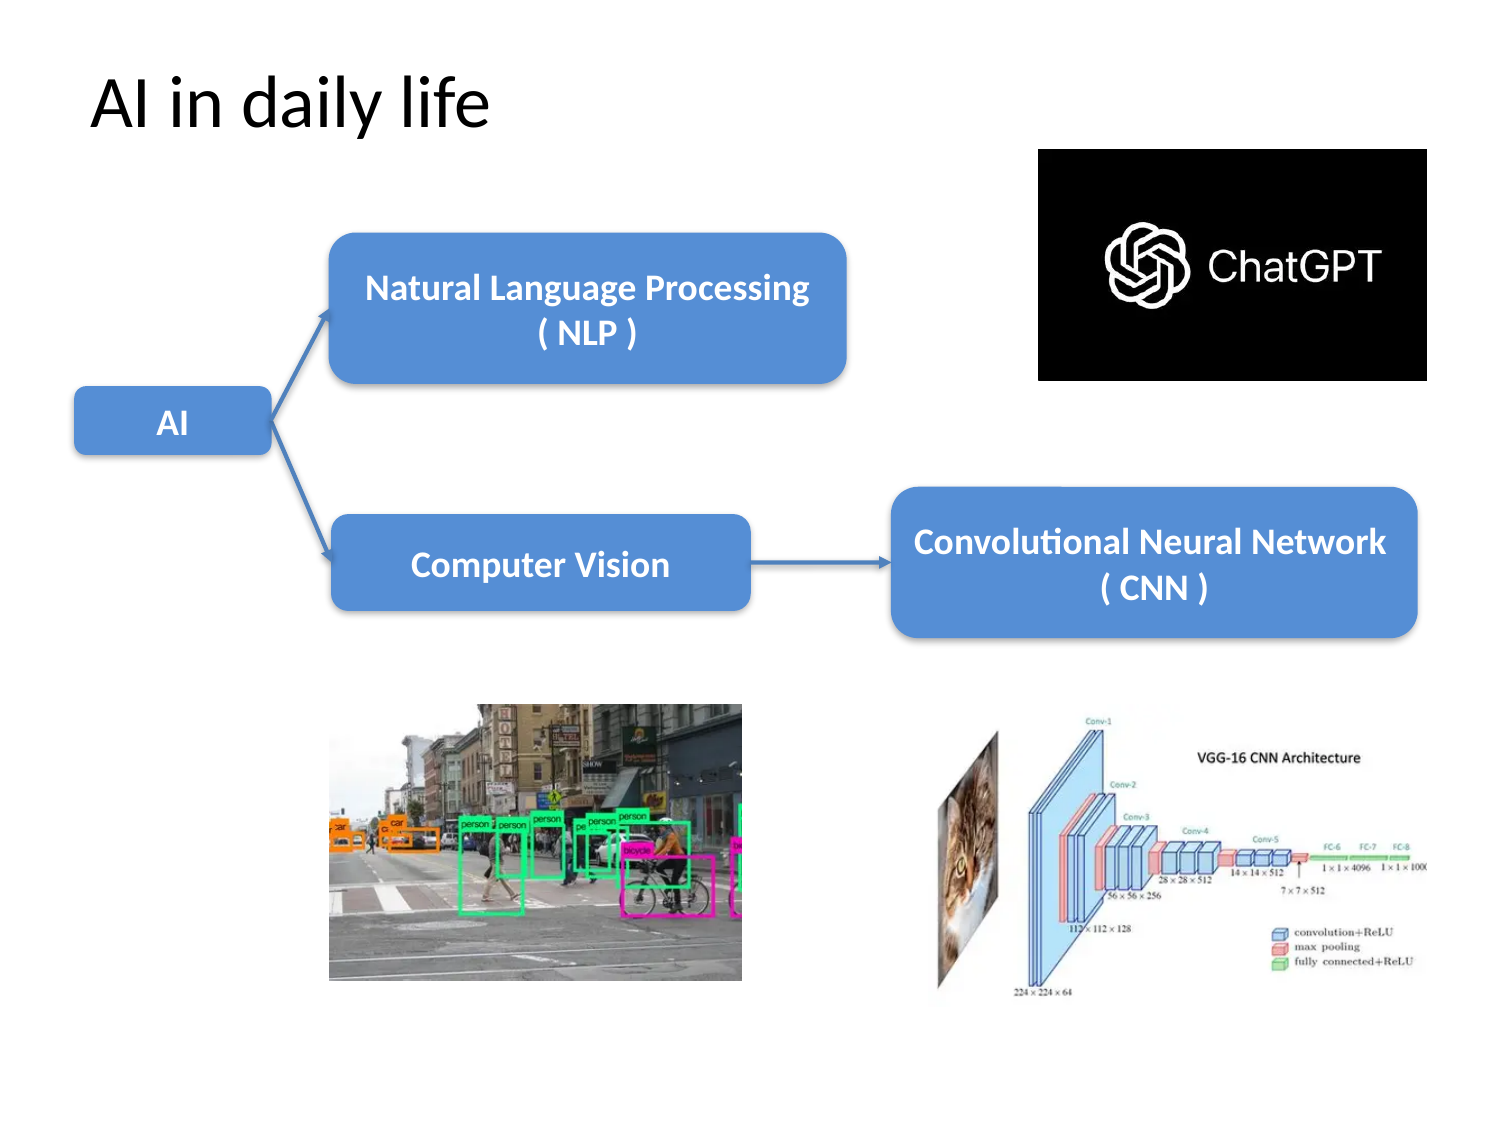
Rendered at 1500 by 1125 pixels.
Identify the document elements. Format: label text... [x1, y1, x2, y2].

text_box Convolutional Neural Network ( CNN ) [890, 486, 1418, 639]
text_box AI [74, 386, 265, 455]
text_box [270, 425, 333, 563]
text_box Computer Vision [331, 514, 751, 611]
picture [1038, 149, 1427, 381]
picture [329, 704, 742, 982]
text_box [270, 307, 330, 421]
text_box Natural Language Processing ( NLP ) [328, 232, 847, 384]
picture [928, 704, 1427, 1007]
title AI in daily life [75, 45, 1425, 150]
